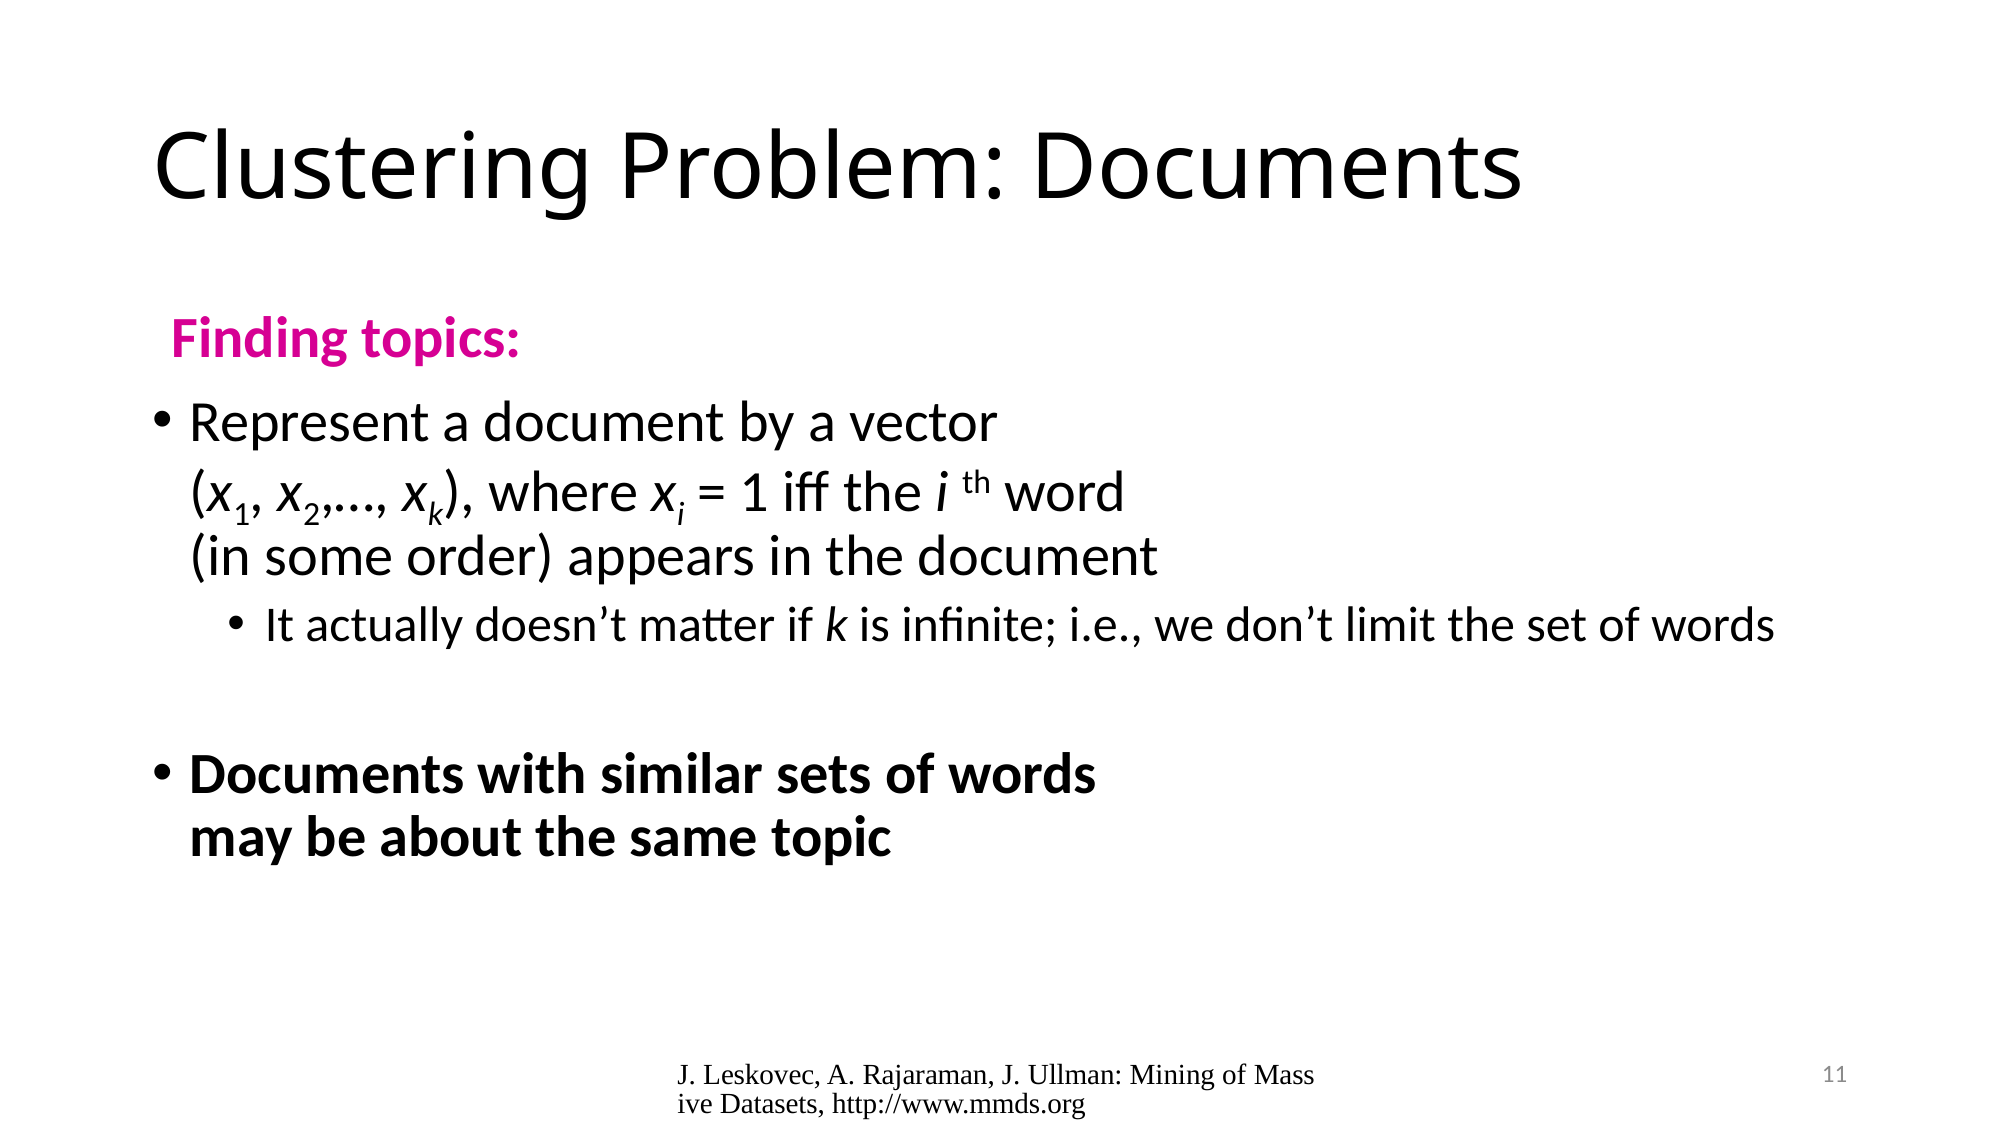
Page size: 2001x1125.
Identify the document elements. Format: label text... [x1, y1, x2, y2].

list Finding topics: Represent a document by a vector (x1, x2,…, xk), where xi = 1 iff the i th word (in some order) appears in the document It actually doesn’t matter if k is infinite; i.e., we don’t limit the set of words Documents with similar sets of words may be about the same topic [137, 299, 1863, 1014]
slide_number 11 [1412, 1042, 1863, 1103]
footer J. Leskovec, A. Rajaraman, J. Ullman: Mining of Massive Datasets, http://www.mmds.org [662, 1042, 1338, 1103]
title Clustering Problem: Documents [137, 59, 1863, 278]
